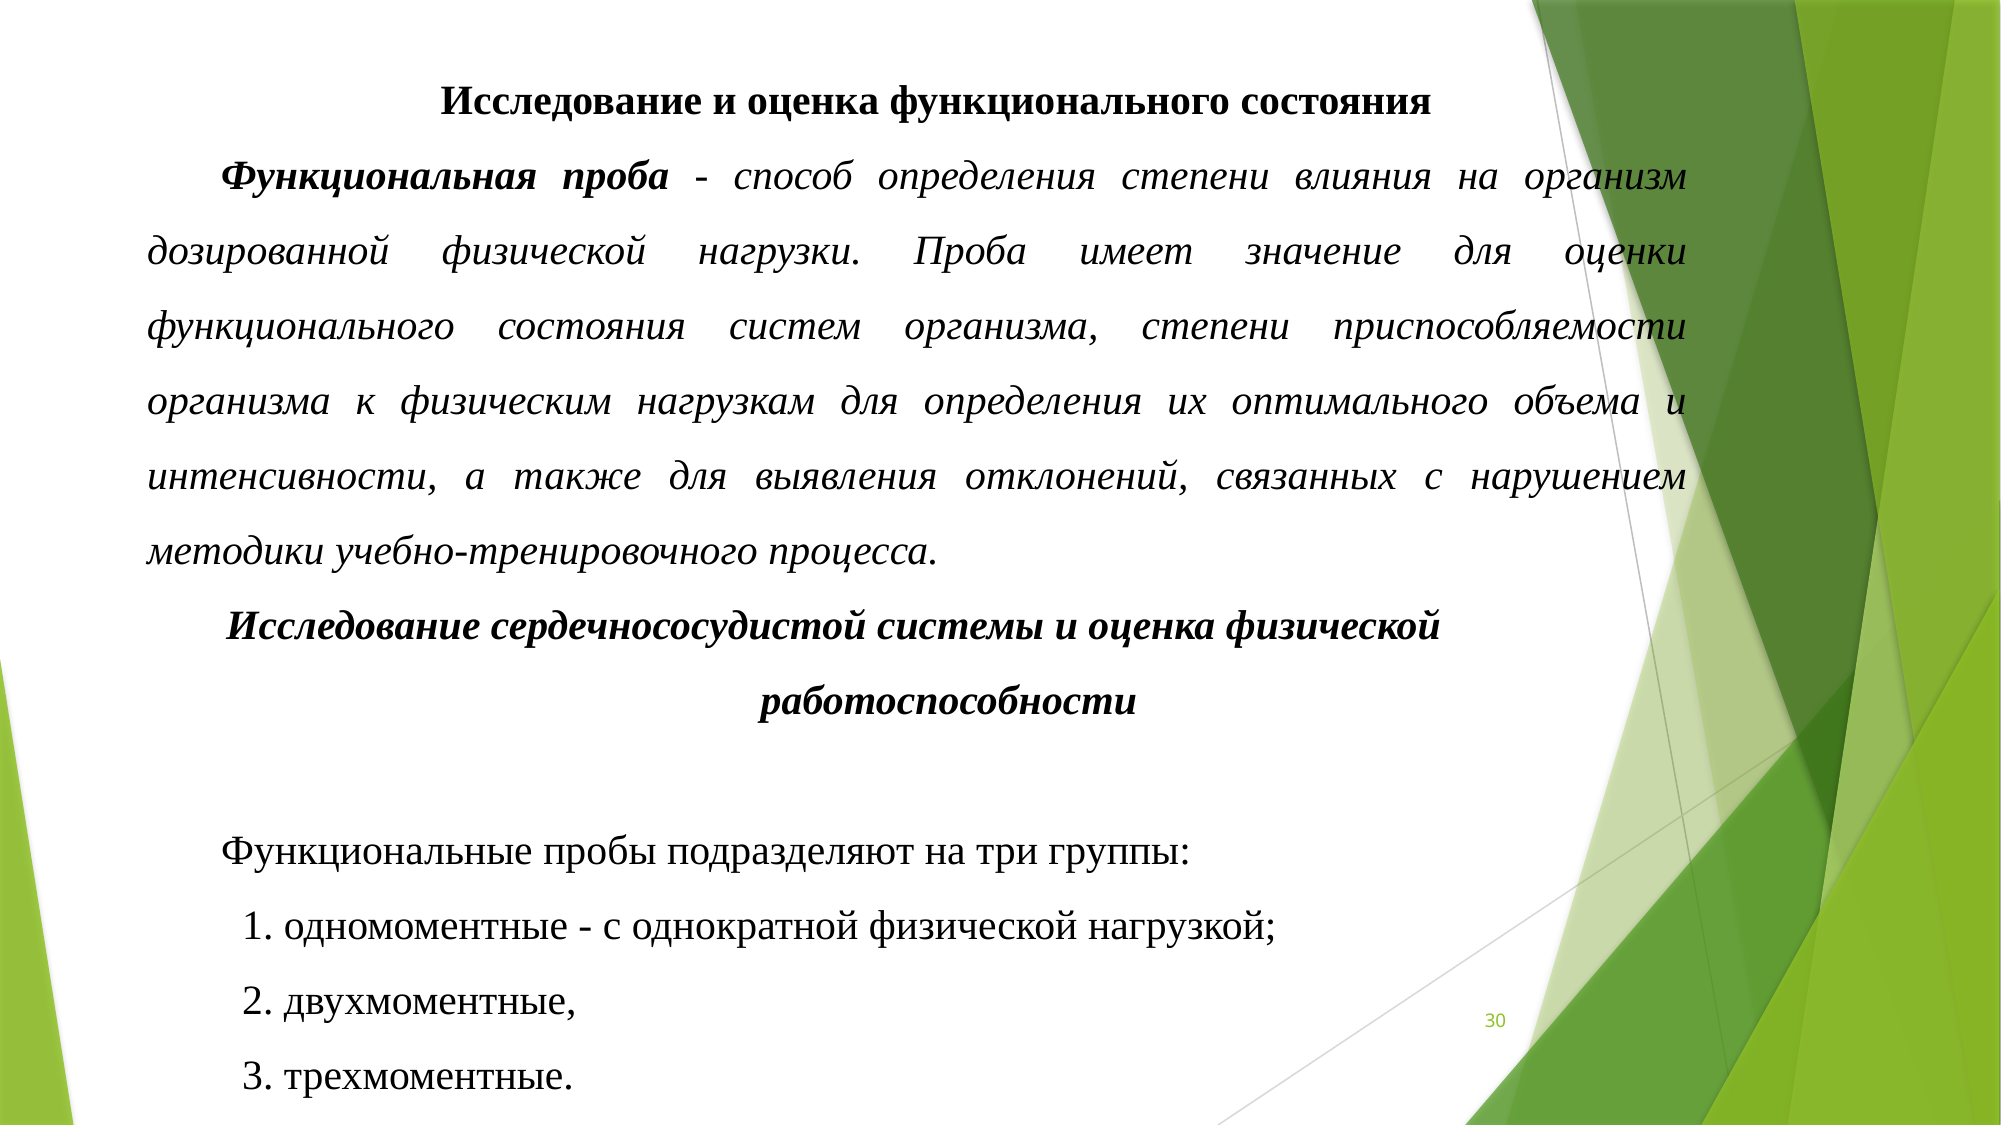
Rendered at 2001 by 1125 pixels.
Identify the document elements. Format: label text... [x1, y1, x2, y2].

text_box Исследование и оценка функционального состояния Функциональная проба - способ определения степени влияния на организм дозированной физической нагрузки. Проба имеет значение для оценки функционального состояния систем организма, степени приспособляемости организма к физическим нагрузкам для определения их оптимального объема и интенсивности, а также для выявления отклонений, связанных с нарушением методики учебно-тренировочного процесса. Исследование сердечнососудистой системы и оценка физической работоспособности Функциональные пробы подразделяют на три группы: 1. одномоментные - с однократной физической нагрузкой; 2. двухмоментные, 3. трехмоментные. [132, 40, 1703, 1125]
